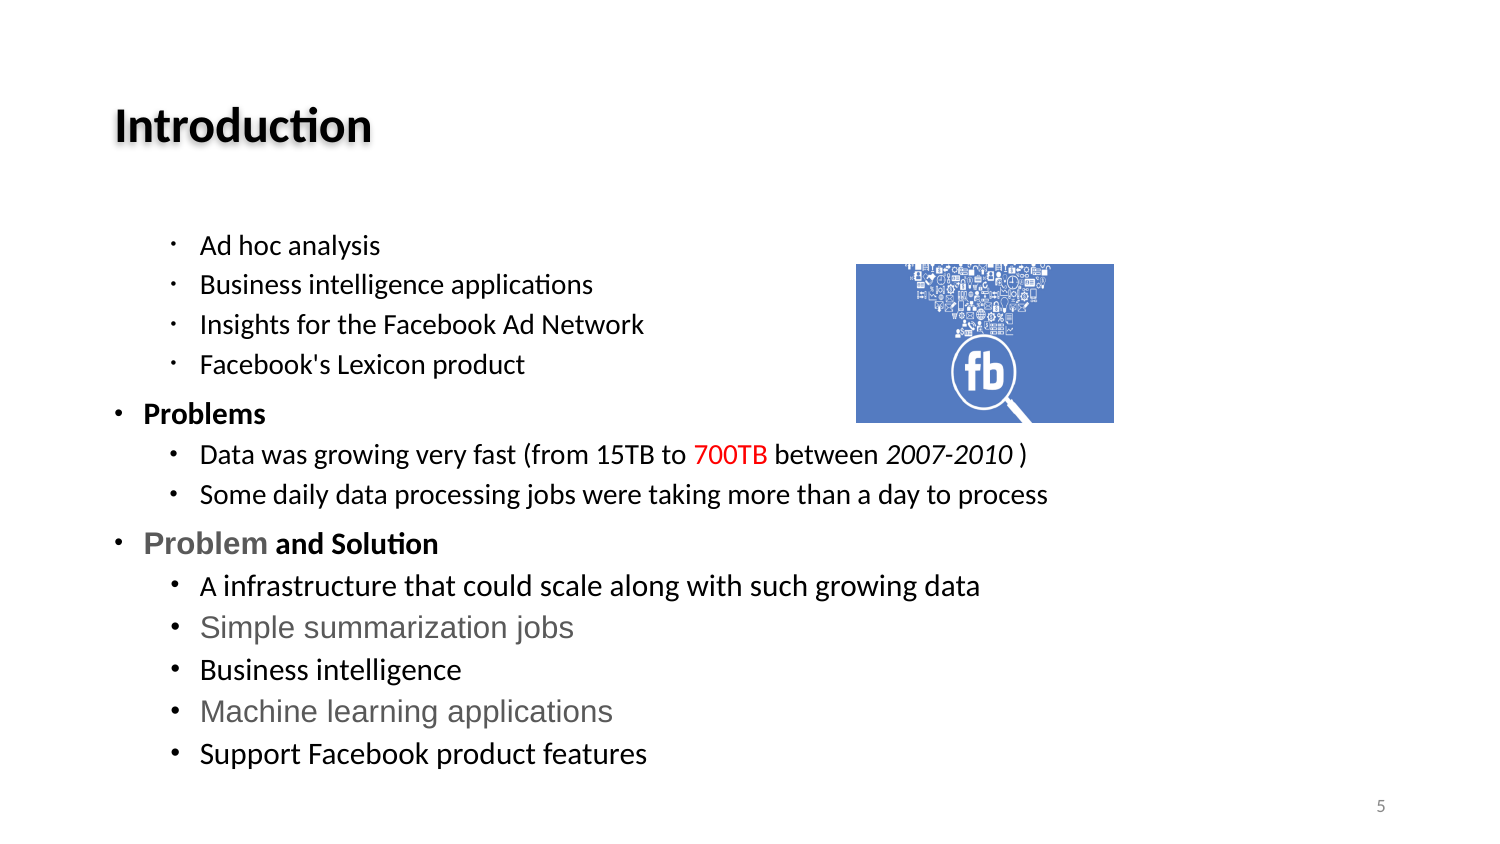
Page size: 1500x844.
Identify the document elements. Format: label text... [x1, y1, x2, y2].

picture [856, 264, 1114, 424]
list Ad hoc analysis Business intelligence applications Insights for the Facebook Ad Network Facebook's Lexicon product Problems Data was growing very fast (from 15TB to 700TB between 2007-2010 ) Some daily data processing jobs were taking more than a day to process Problem and Solution A infrastructure that could scale along with such growing data Simple summarization jobs Business intelligence Machine learning applications Support Facebook product features [103, 224, 1397, 760]
slide_number 5 [1059, 782, 1397, 827]
title Introduction [103, 44, 1397, 208]
